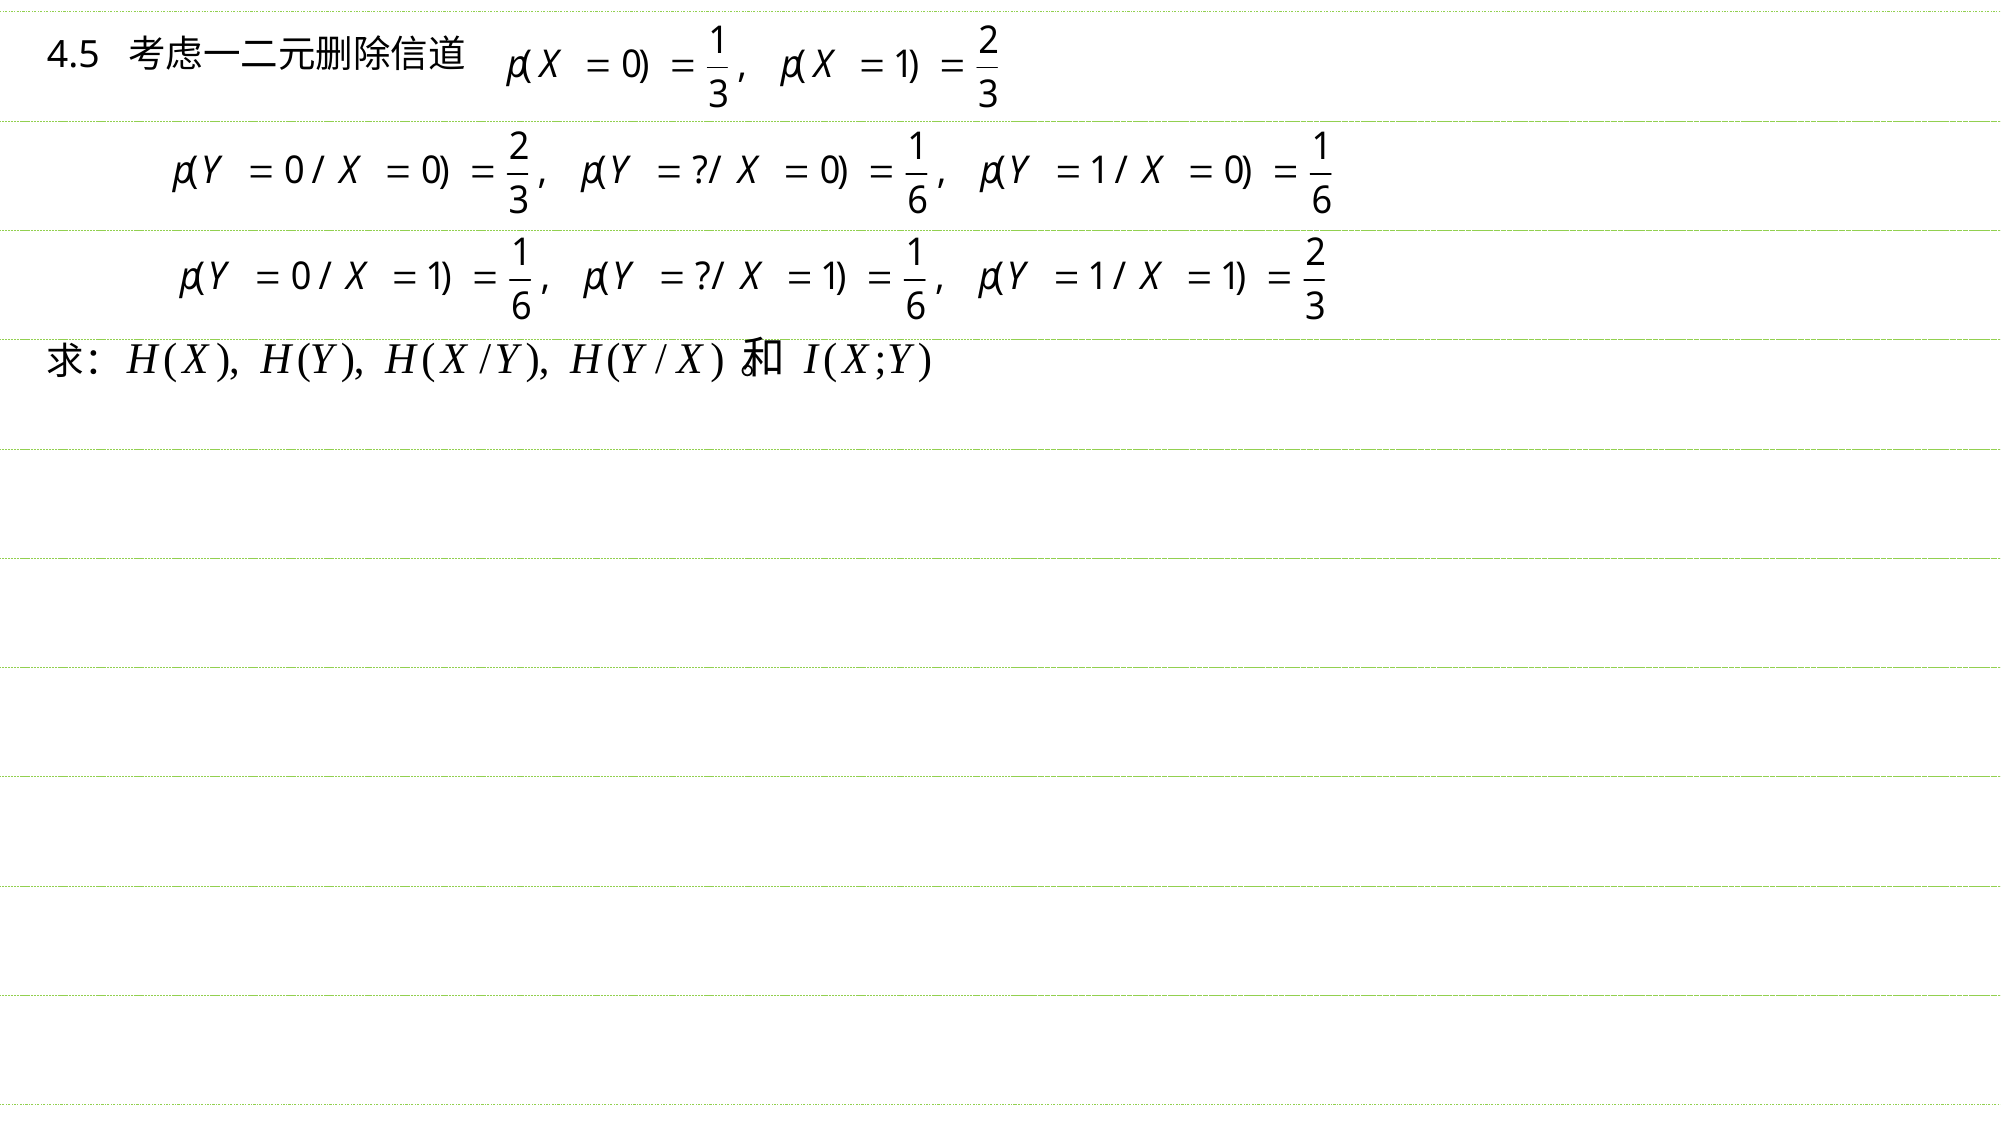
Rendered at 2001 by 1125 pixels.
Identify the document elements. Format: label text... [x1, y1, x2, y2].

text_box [119, 330, 939, 392]
list 4.5 考虑一二元删除信道 求： 。 [32, 28, 1971, 1102]
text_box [166, 10, 1338, 328]
